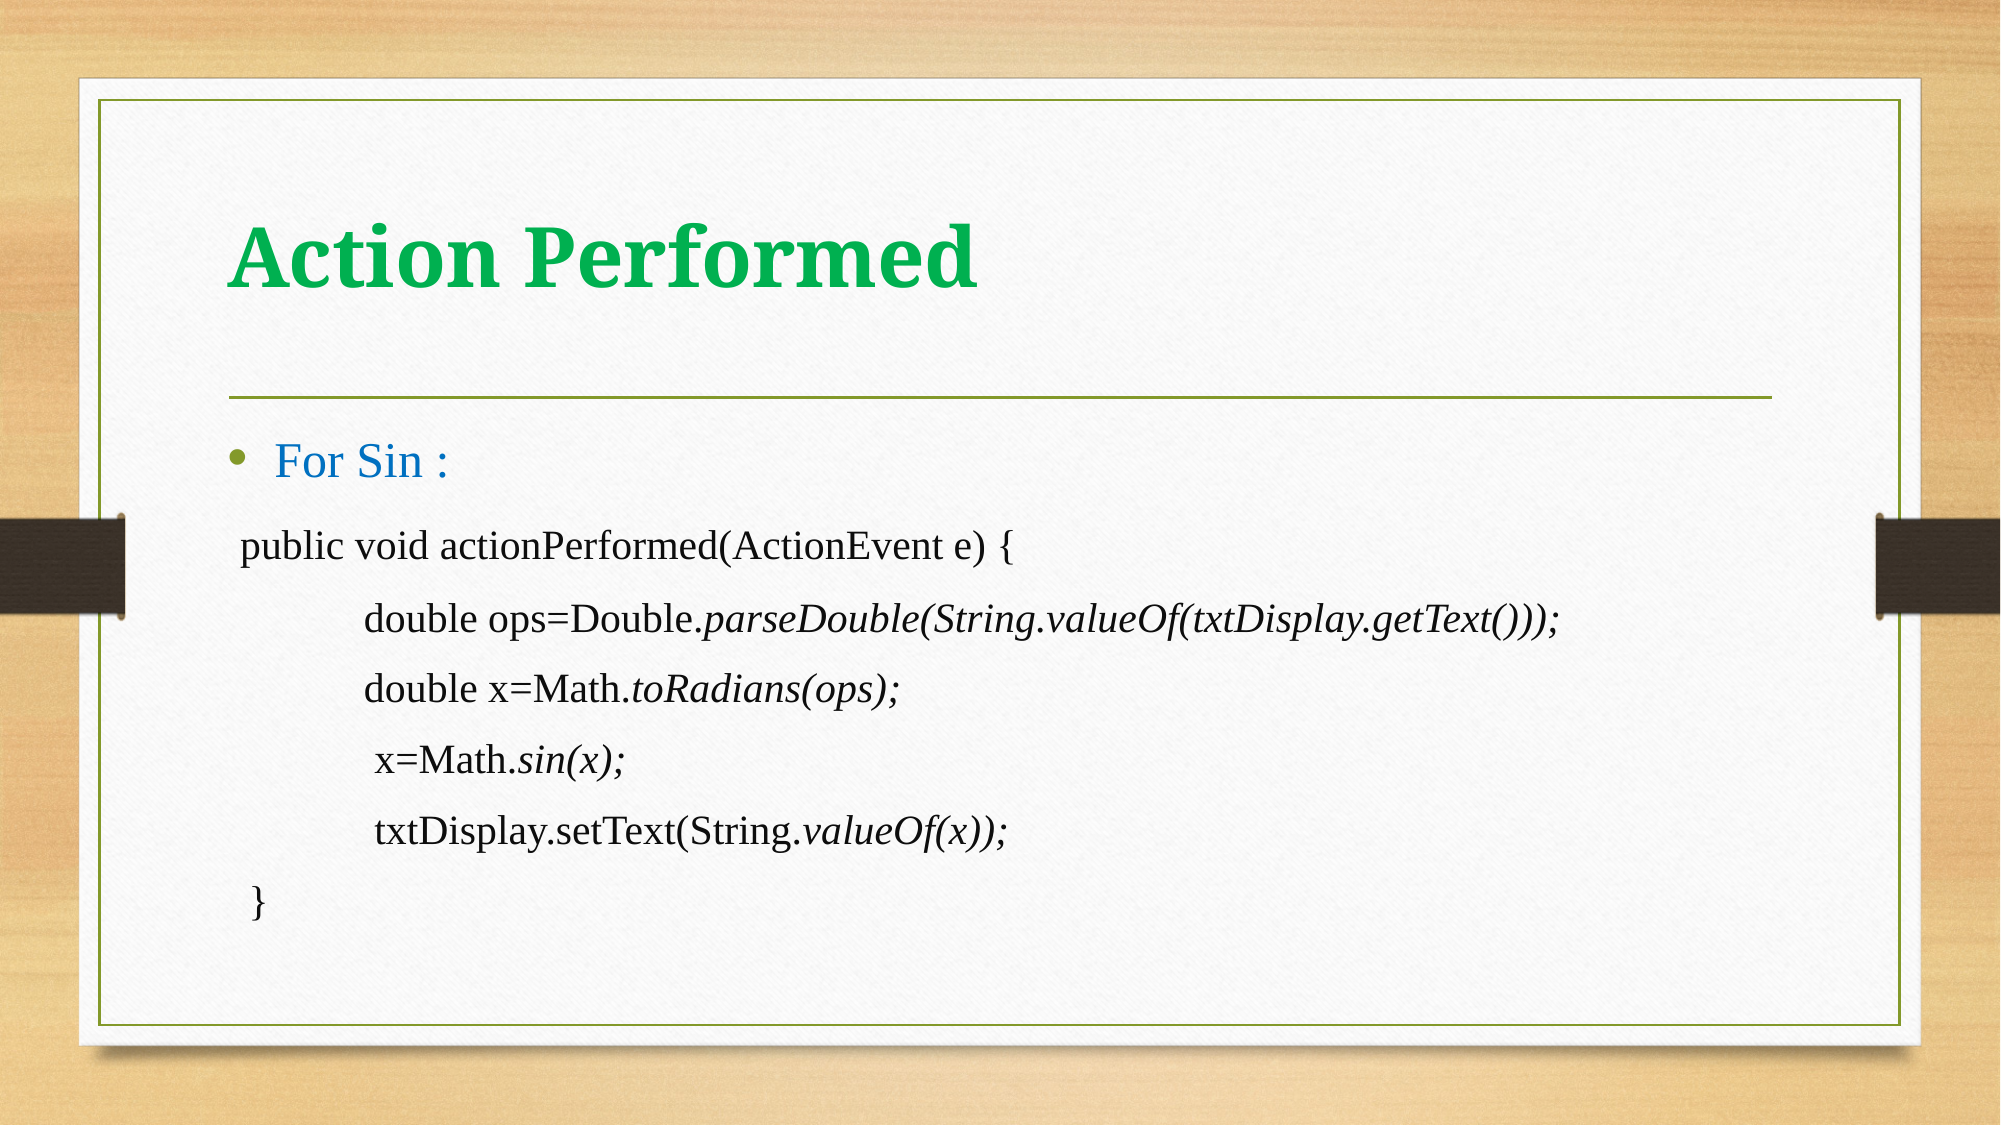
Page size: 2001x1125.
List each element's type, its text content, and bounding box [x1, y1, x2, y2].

picture [0, 0, 2001, 1125]
list For Sin : public void actionPerformed(ActionEvent e) { double ops=Double.parseDouble(String.valueOf(txtDisplay.getText())); double x=Math.toRadians(ops); x=Math.sin(x); txtDisplay.setText(String.valueOf(x)); } [212, 419, 1788, 964]
title Action Performed [212, 161, 1788, 347]
